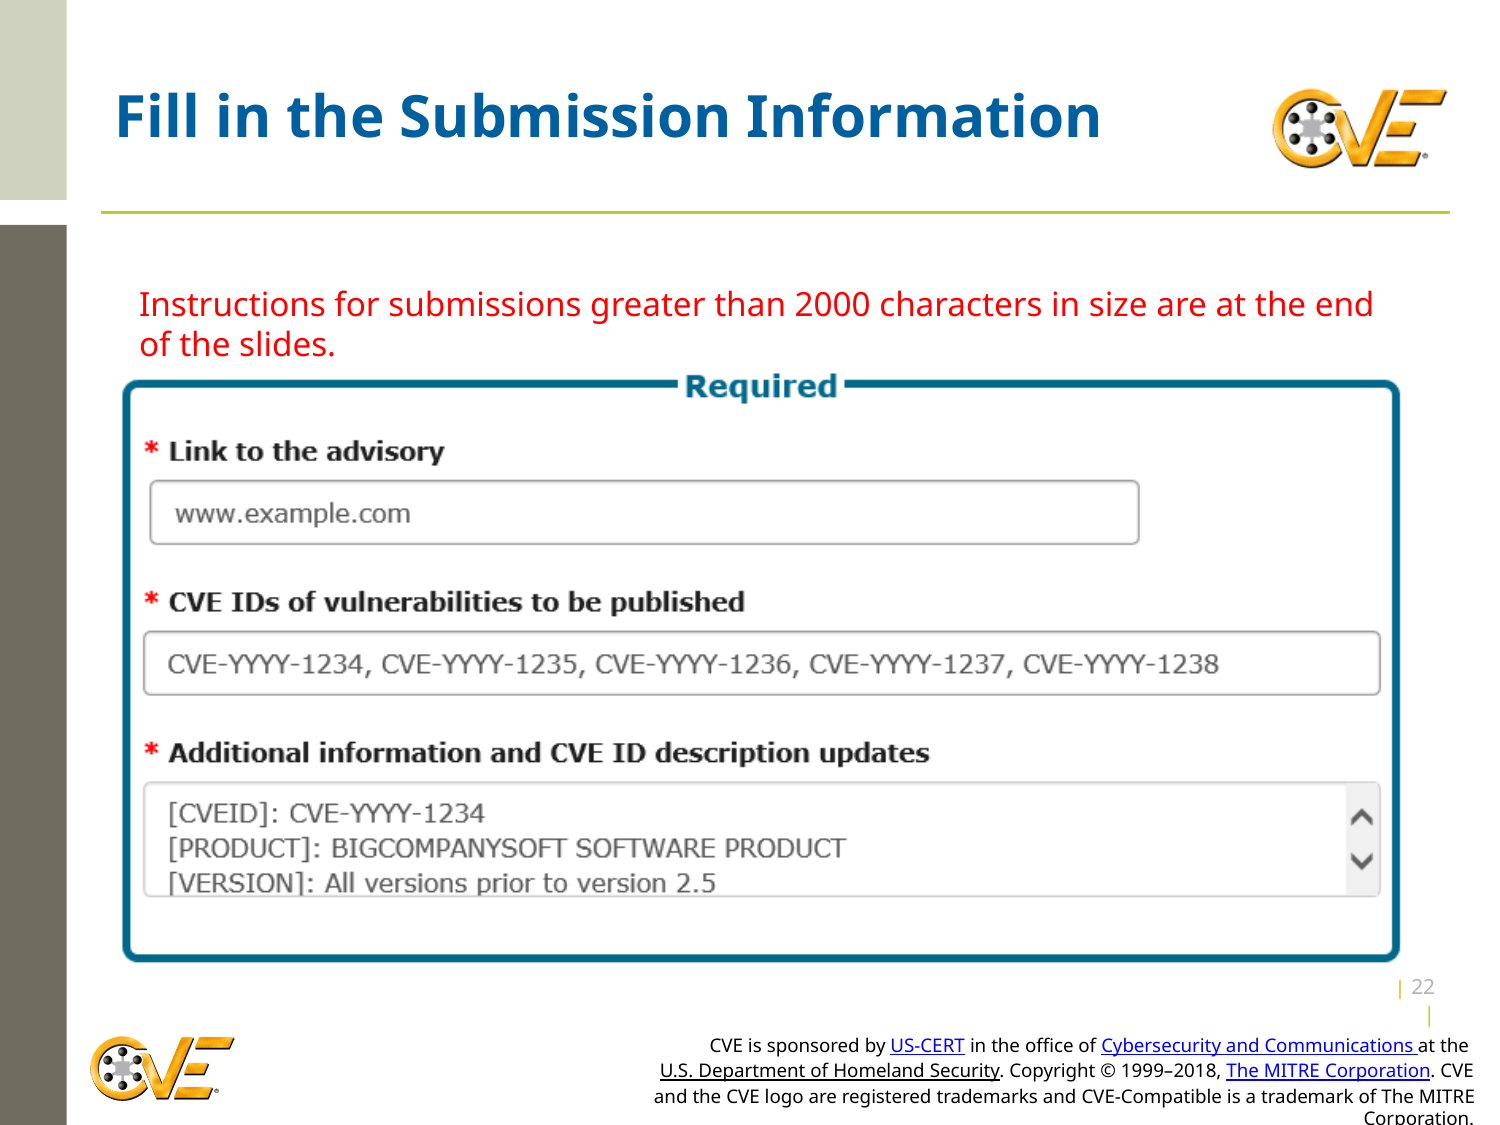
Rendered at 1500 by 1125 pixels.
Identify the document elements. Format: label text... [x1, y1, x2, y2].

picture [1269, 85, 1450, 172]
title Fill in the Submission Information [99, 45, 1248, 188]
text_box Instructions for submissions greater than 2000 characters in size are at the end of the slides. [124, 275, 1409, 370]
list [111, 371, 1410, 980]
slide_number | 22 | [1368, 1004, 1450, 1035]
picture [87, 1033, 237, 1104]
